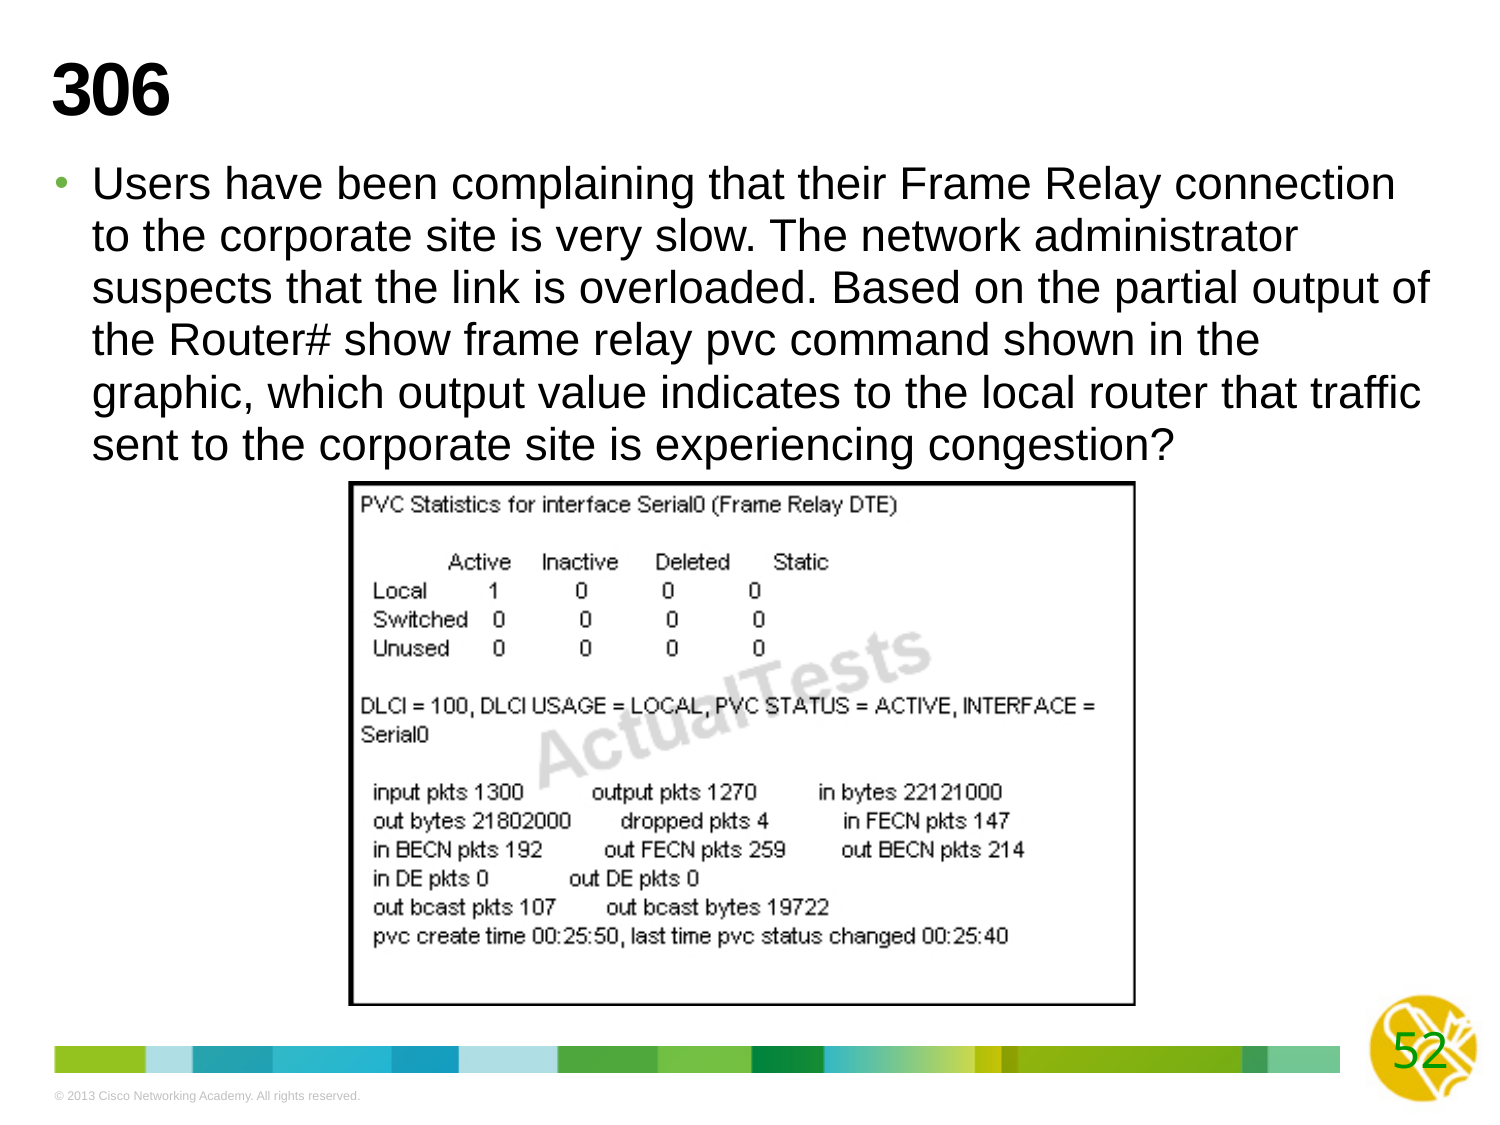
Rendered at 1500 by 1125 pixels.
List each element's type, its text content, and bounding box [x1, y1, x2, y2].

list Users have been complaining that their Frame Relay connection to the corporate site is very slow. The network administrator suspects that the link is overloaded. Based on the partial output of the Router# show frame relay pvc command shown in the graphic, which output value indicates to the local router that traffic sent to the corporate site is experiencing congestion? [39, 149, 1447, 1035]
title 306 [37, 24, 1447, 138]
picture [54, 970, 1500, 1125]
picture [348, 480, 1136, 1006]
